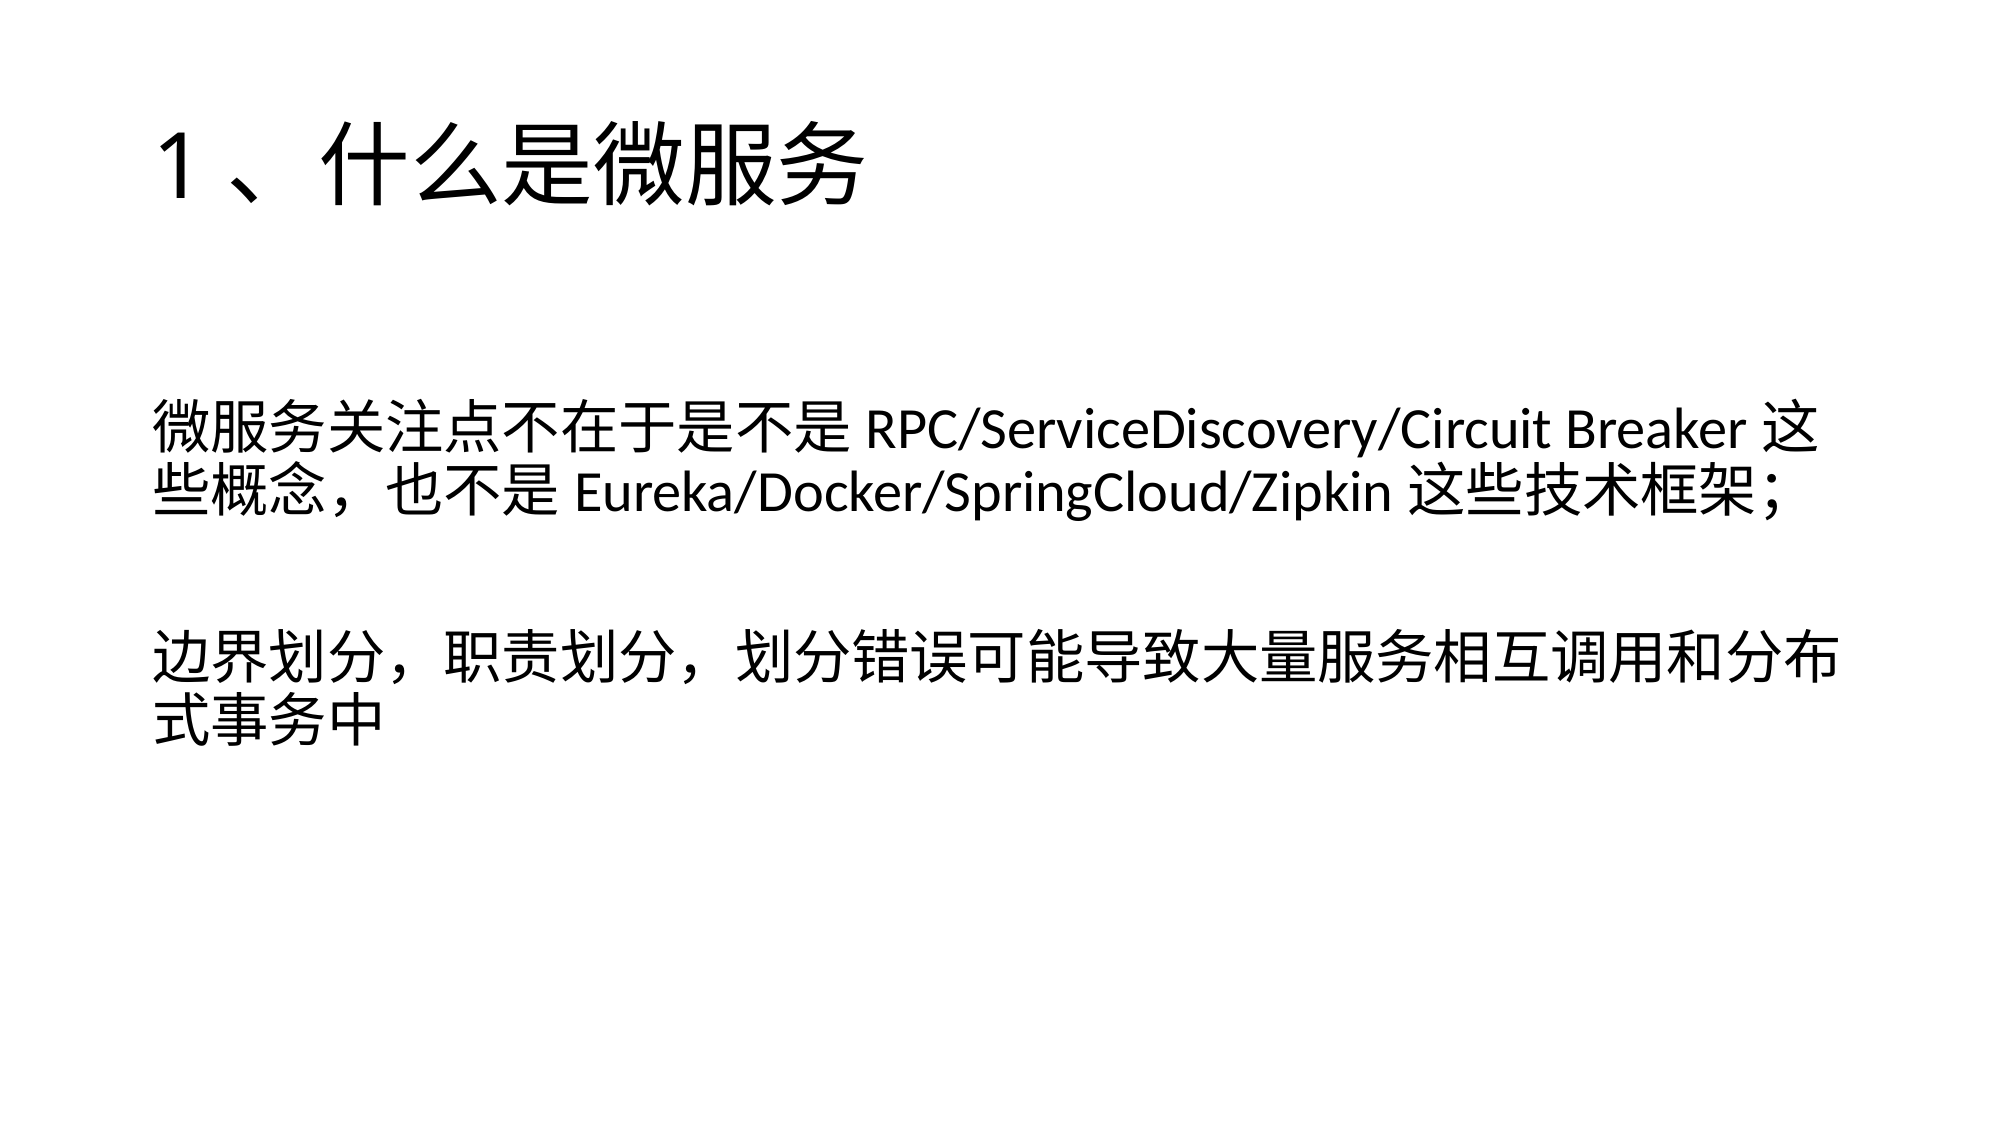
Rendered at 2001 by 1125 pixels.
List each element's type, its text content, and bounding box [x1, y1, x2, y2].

list 微服务关注点不在于是不是RPC/ServiceDiscovery/Circuit Breaker这些概念，也不是Eureka/Docker/SpringCloud/Zipkin这些技术框架； 边界划分，职责划分，划分错误可能导致大量服务相互调用和分布式事务中 [137, 299, 1863, 1014]
title 1、什么是微服务 [137, 59, 1863, 278]
